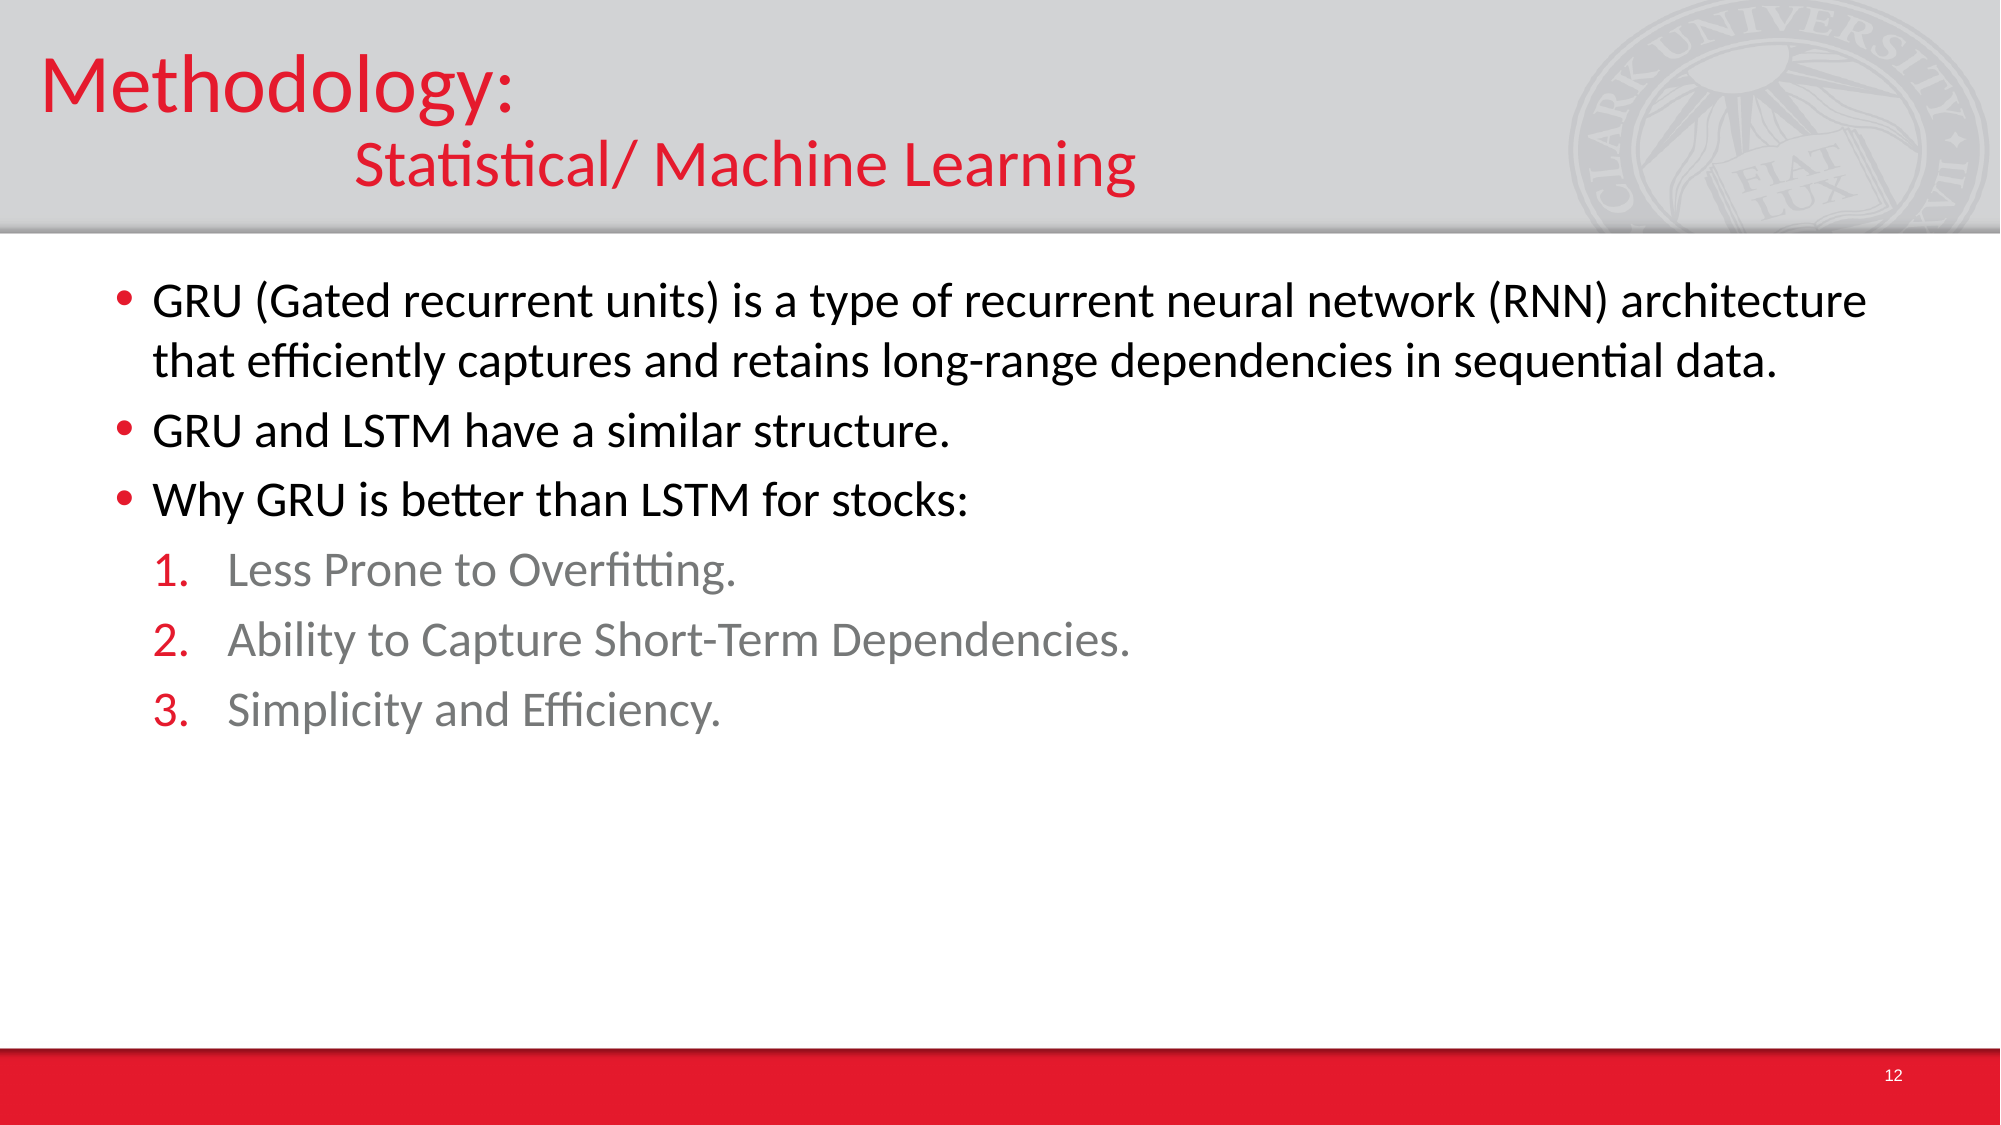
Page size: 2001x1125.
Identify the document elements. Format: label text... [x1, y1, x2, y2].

title Methodology: Statistical/ Machine Learning [24, 20, 1455, 208]
picture [0, 0, 2000, 240]
picture [0, 1041, 2000, 1125]
list GRU (Gated recurrent units) is a type of recurrent neural network (RNN) architecture that efficiently captures and retains long-range dependencies in sequential data. GRU and LSTM have a similar structure. Why GRU is better than LSTM for stocks: Less Prone to Overfitting. Ability to Capture Short-Term Dependencies. Simplicity and Efficiency. [99, 259, 1950, 776]
slide_number 12 [1436, 1045, 1904, 1105]
